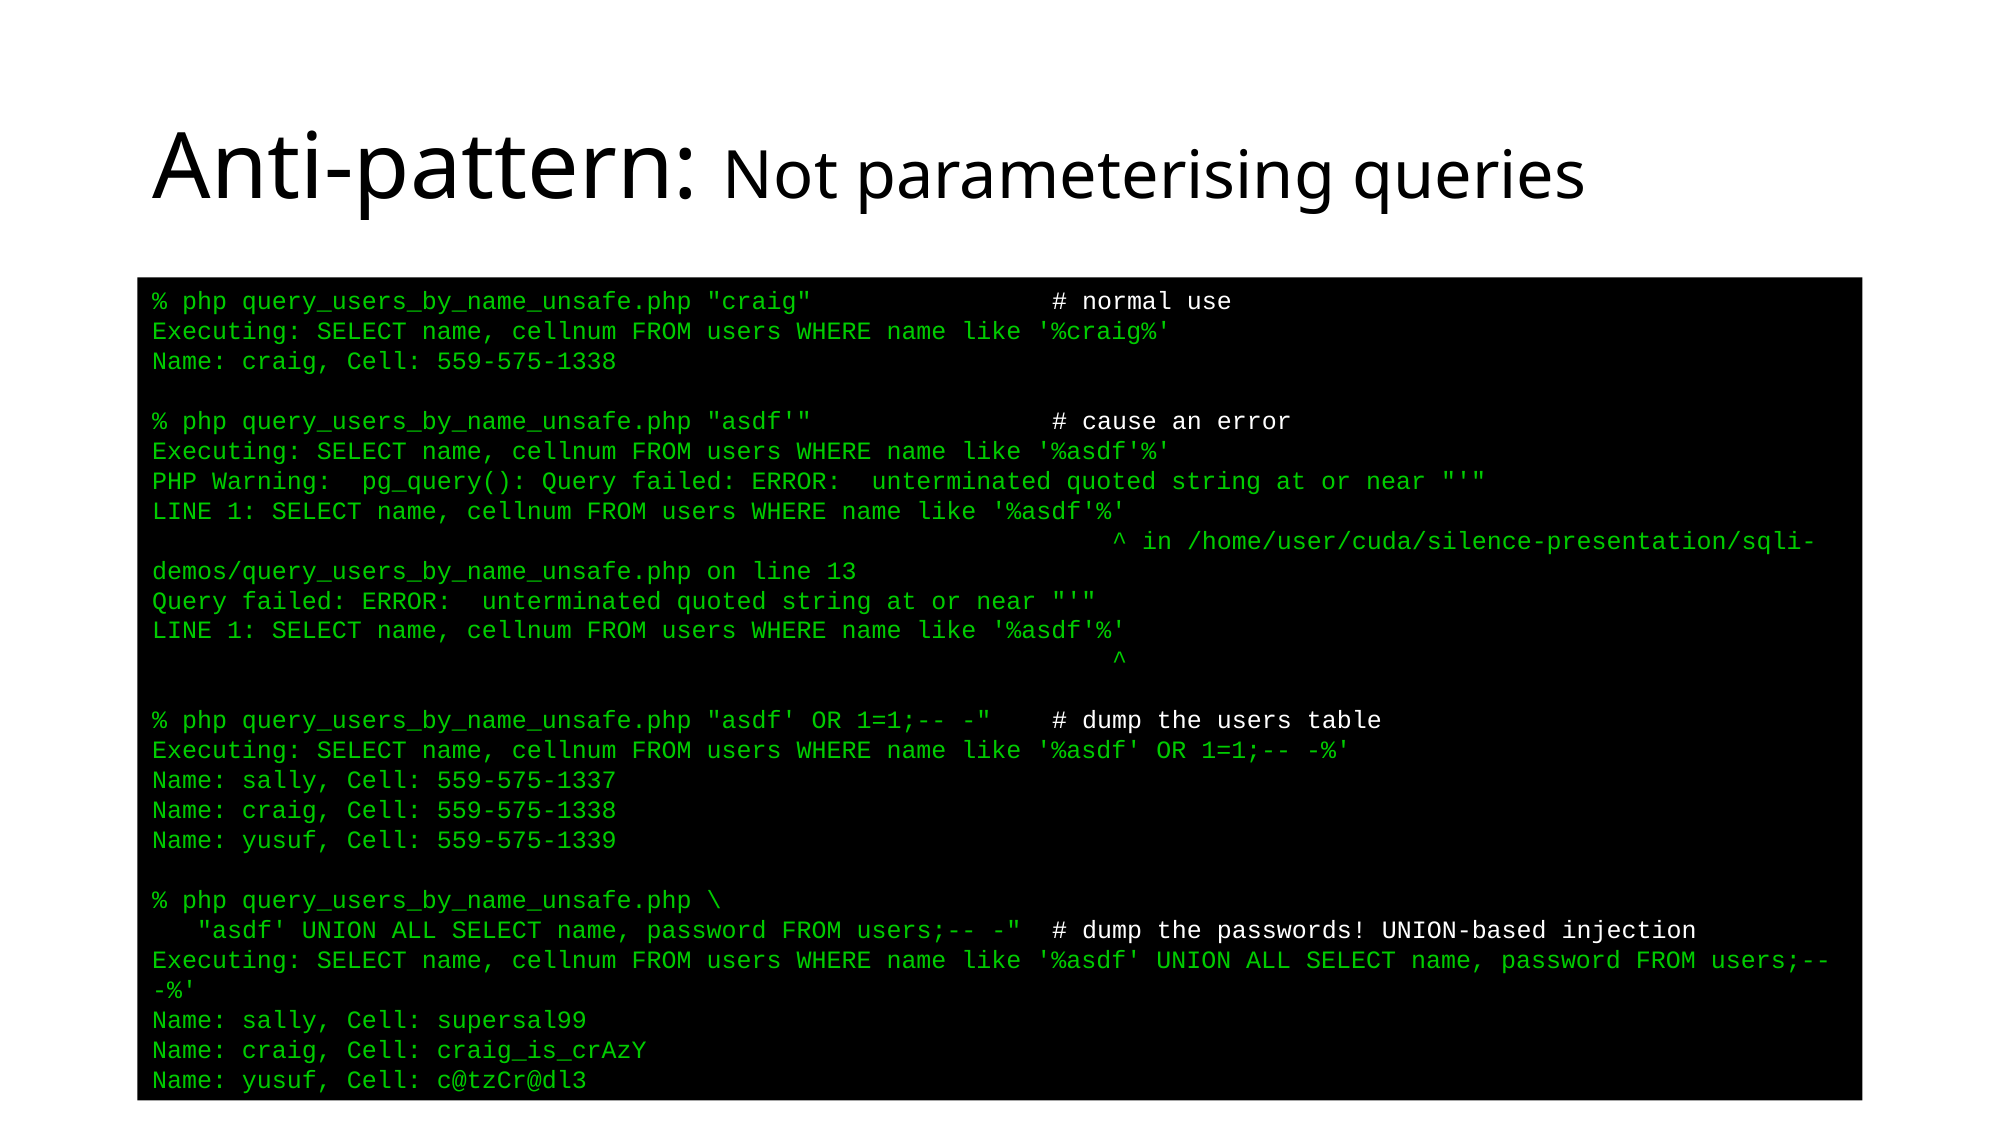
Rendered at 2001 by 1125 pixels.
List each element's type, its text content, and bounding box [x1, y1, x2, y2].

text_box % php query_users_by_name_unsafe.php "craig" # normal use Executing: SELECT name, cellnum FROM users WHERE name like '%craig%' Name: craig, Cell: 559-575-1338 % php query_users_by_name_unsafe.php "asdf'" # cause an error Executing: SELECT name, cellnum FROM users WHERE name like '%asdf'%' PHP Warning: pg_query(): Query failed: ERROR: unterminated quoted string at or near "'" LINE 1: SELECT name, cellnum FROM users WHERE name like '%asdf'%' ^ in /home/user/cuda/silence-presentation/sqli-demos/query_users_by_name_unsafe.php on line 13 Query failed: ERROR: unterminated quoted string at or near "'" LINE 1: SELECT name, cellnum FROM users WHERE name like '%asdf'%' ^ % php query_users_by_name_unsafe.php "asdf' OR 1=1;-- -" # dump the users table Executing: SELECT name, cellnum FROM users WHERE name like '%asdf' OR 1=1;-- -%' Name: sally, Cell: 559-575-1337 Name: craig, Cell: 559-575-1338 Name: yusuf, Cell: 559-575-1339 % php query_users_by_name_unsafe.php \ "asdf' UNION ALL SELECT name, password FROM users;-- -" # dump the passwords! UNION-based injection Executing: SELECT name, cellnum FROM users WHERE name like '%asdf' UNION ALL SELECT name, password FROM users;-- -%' Name: sally, Cell: supersal99 Name: craig, Cell: craig_is_crAzY Name: yusuf, Cell: c@tzCr@dl3 [137, 277, 1863, 1101]
title Anti-pattern: Not parameterising queries [137, 59, 1863, 277]
